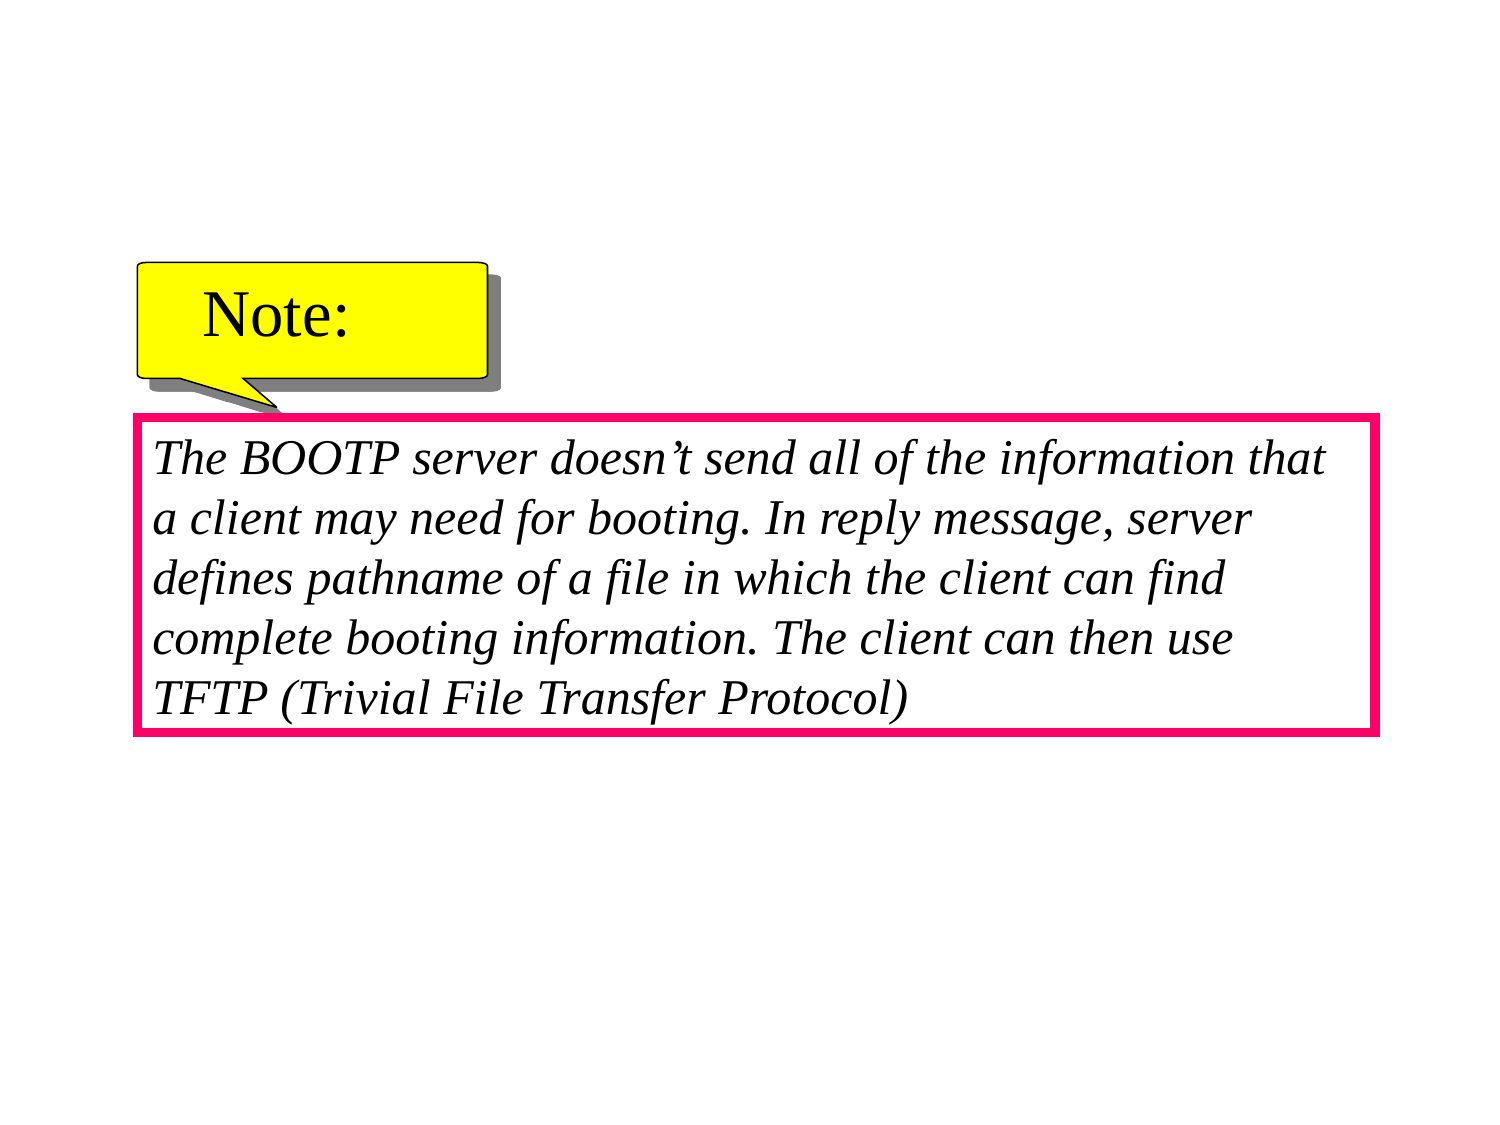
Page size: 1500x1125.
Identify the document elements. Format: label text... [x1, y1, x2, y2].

text_box The BOOTP server doesn’t send all of the information that a client may need for booting. In reply message, server defines pathname of a file in which the client can find complete booting information. The client can then use TFTP (Trivial File Transfer Protocol) [137, 417, 1375, 733]
text_box Note: [187, 262, 385, 358]
text_box [137, 262, 488, 408]
